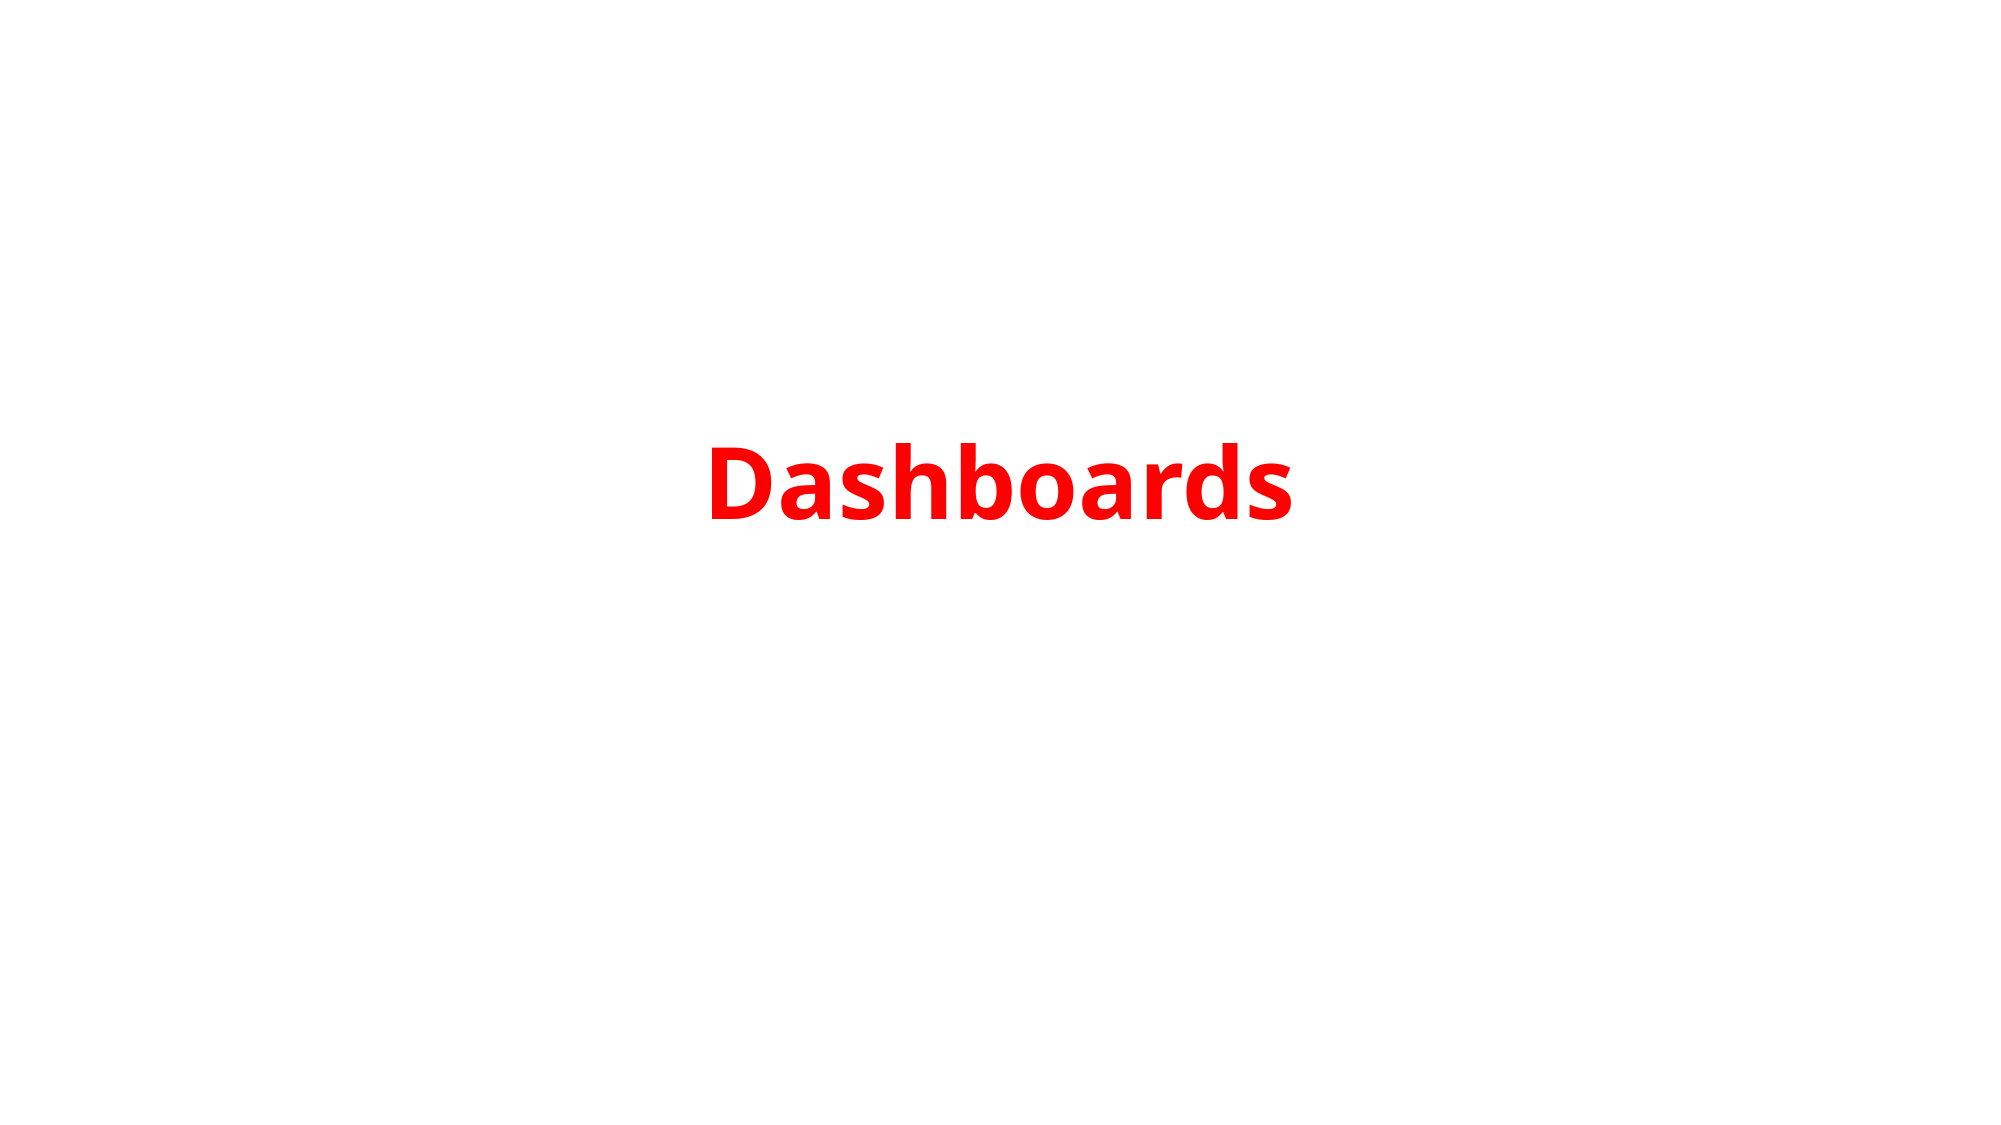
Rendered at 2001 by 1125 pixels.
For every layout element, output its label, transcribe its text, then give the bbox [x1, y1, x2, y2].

title Dashboards [0, 378, 2000, 597]
